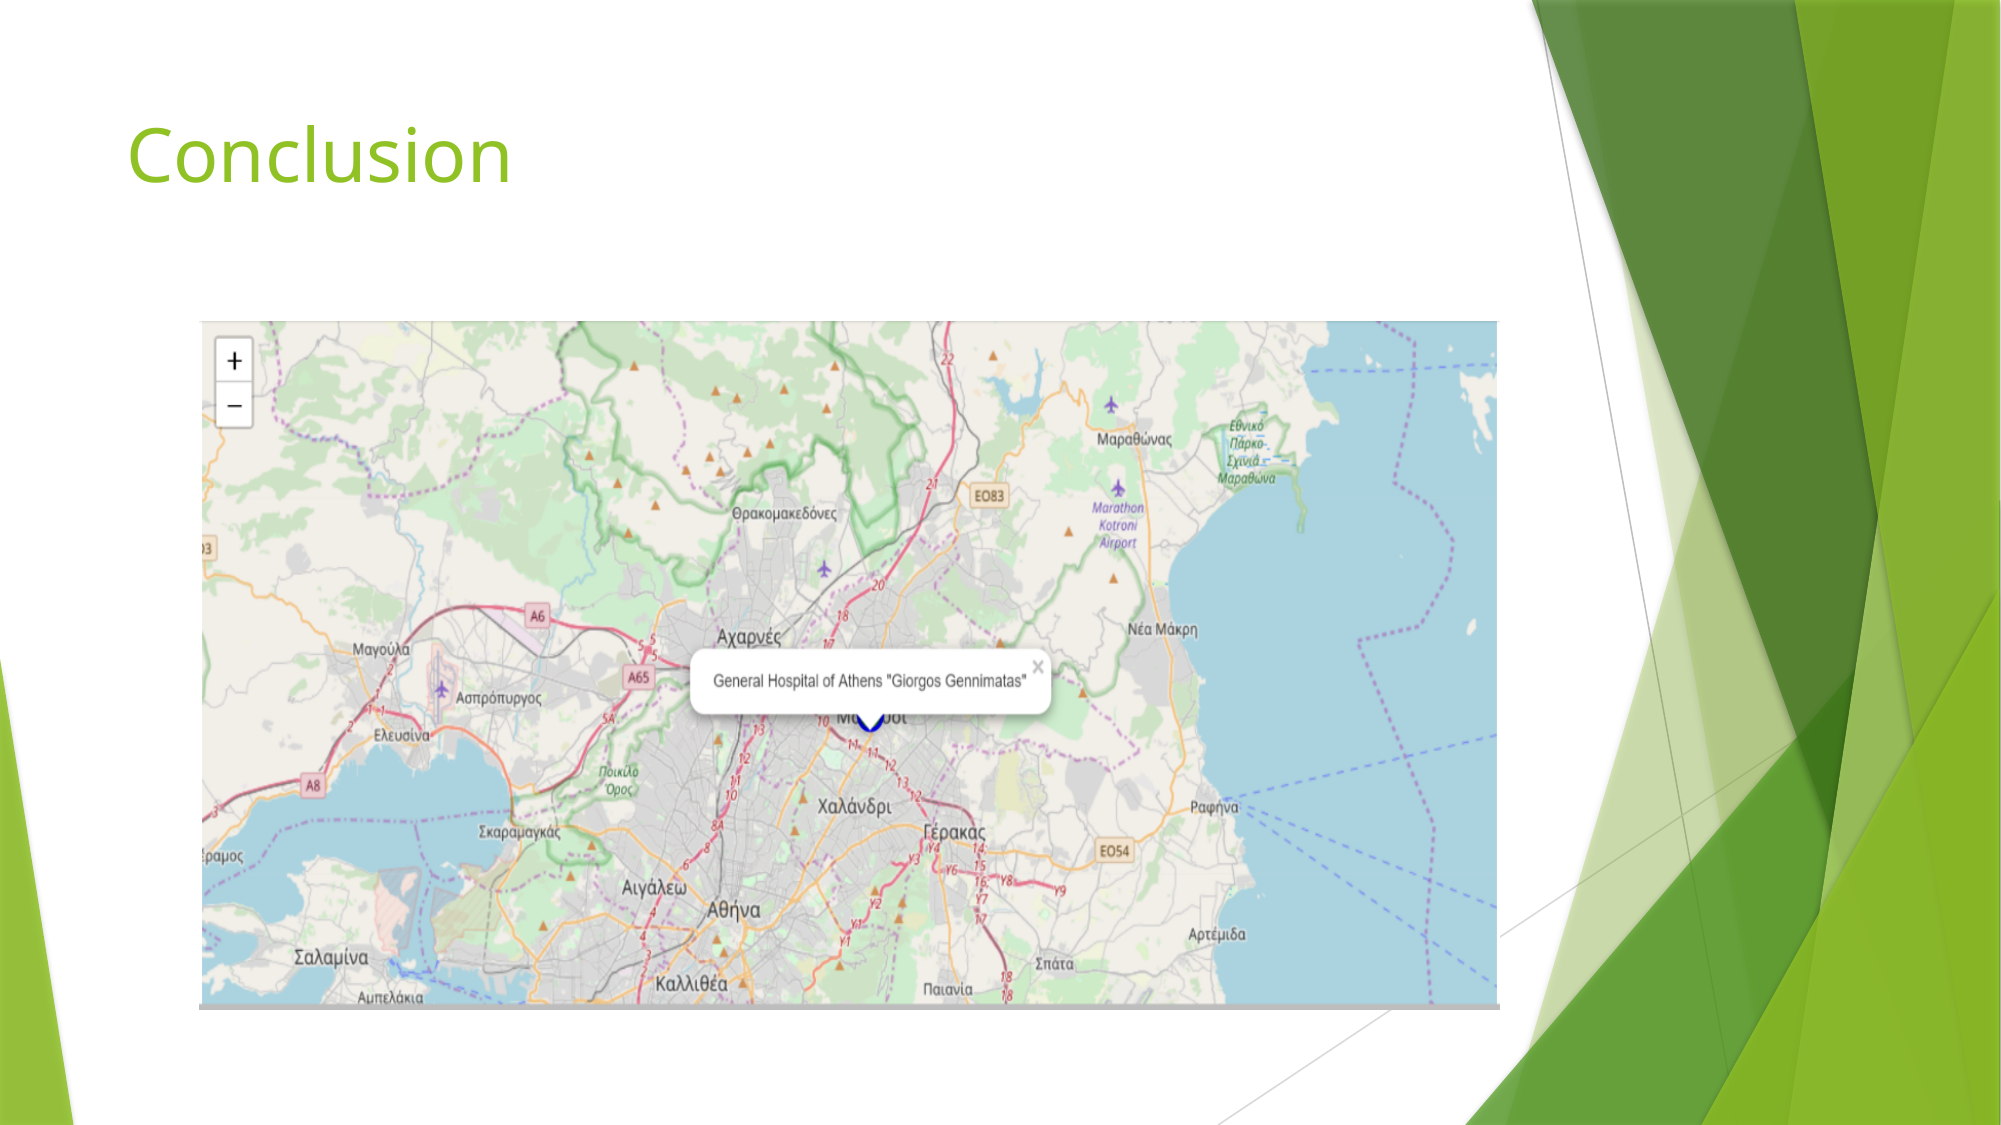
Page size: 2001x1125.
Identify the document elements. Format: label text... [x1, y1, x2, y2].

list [198, 321, 1501, 1011]
title Conclusion [111, 99, 1522, 211]
